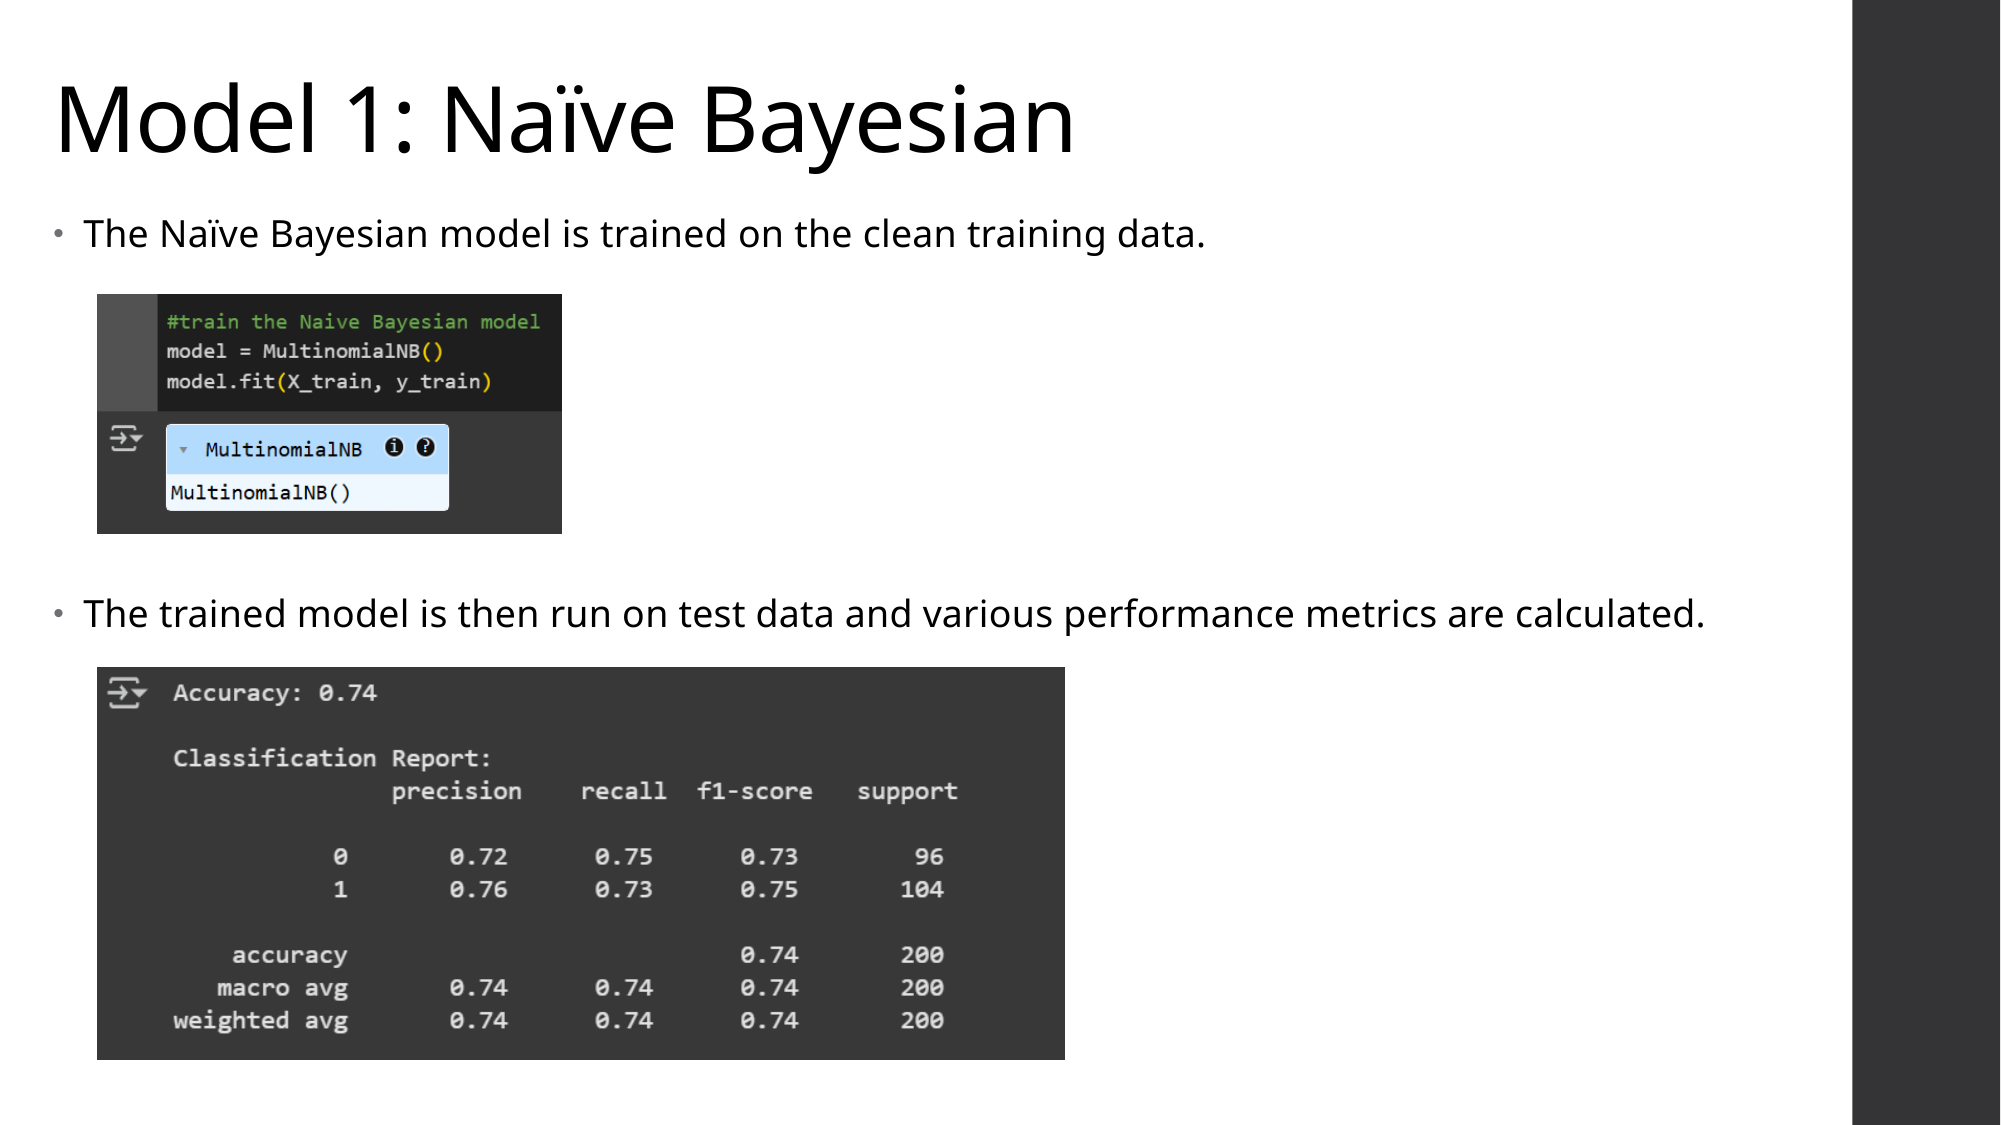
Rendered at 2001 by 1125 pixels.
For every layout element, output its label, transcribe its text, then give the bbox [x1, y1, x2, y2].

picture [97, 294, 562, 534]
picture [97, 666, 1065, 1060]
title Model 1: Naïve Bayesian [38, 41, 1629, 181]
list The Naïve Bayesian model is trained on the clean training data. The trained model is then run on test data and various performance metrics are calculated. [38, 205, 1825, 920]
